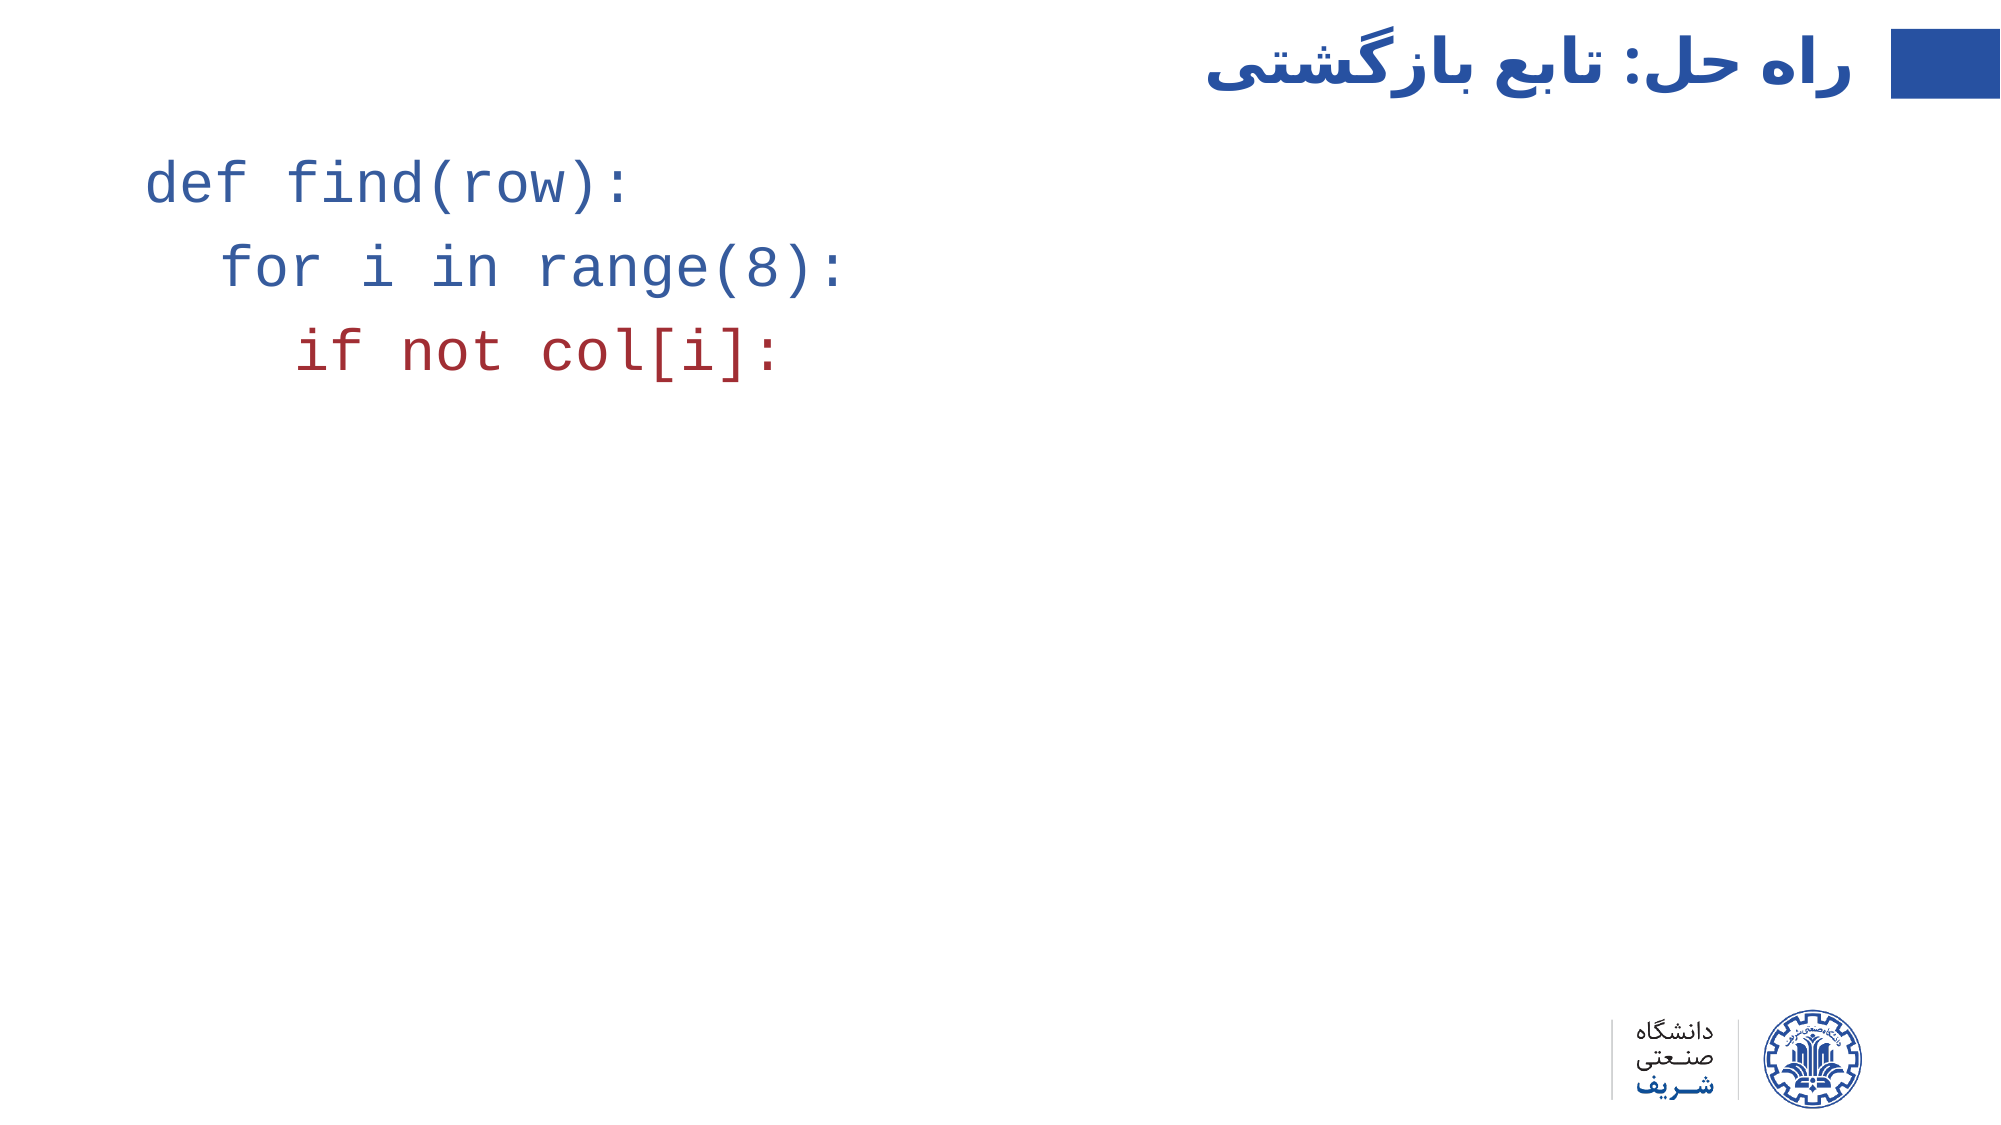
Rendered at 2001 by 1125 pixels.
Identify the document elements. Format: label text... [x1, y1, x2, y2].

list def find(row): for i in range(8): if not col[i]: [136, 144, 1863, 981]
list راه حل: تابع بازگشتی [136, 6, 1863, 121]
picture [1609, 1009, 1863, 1109]
